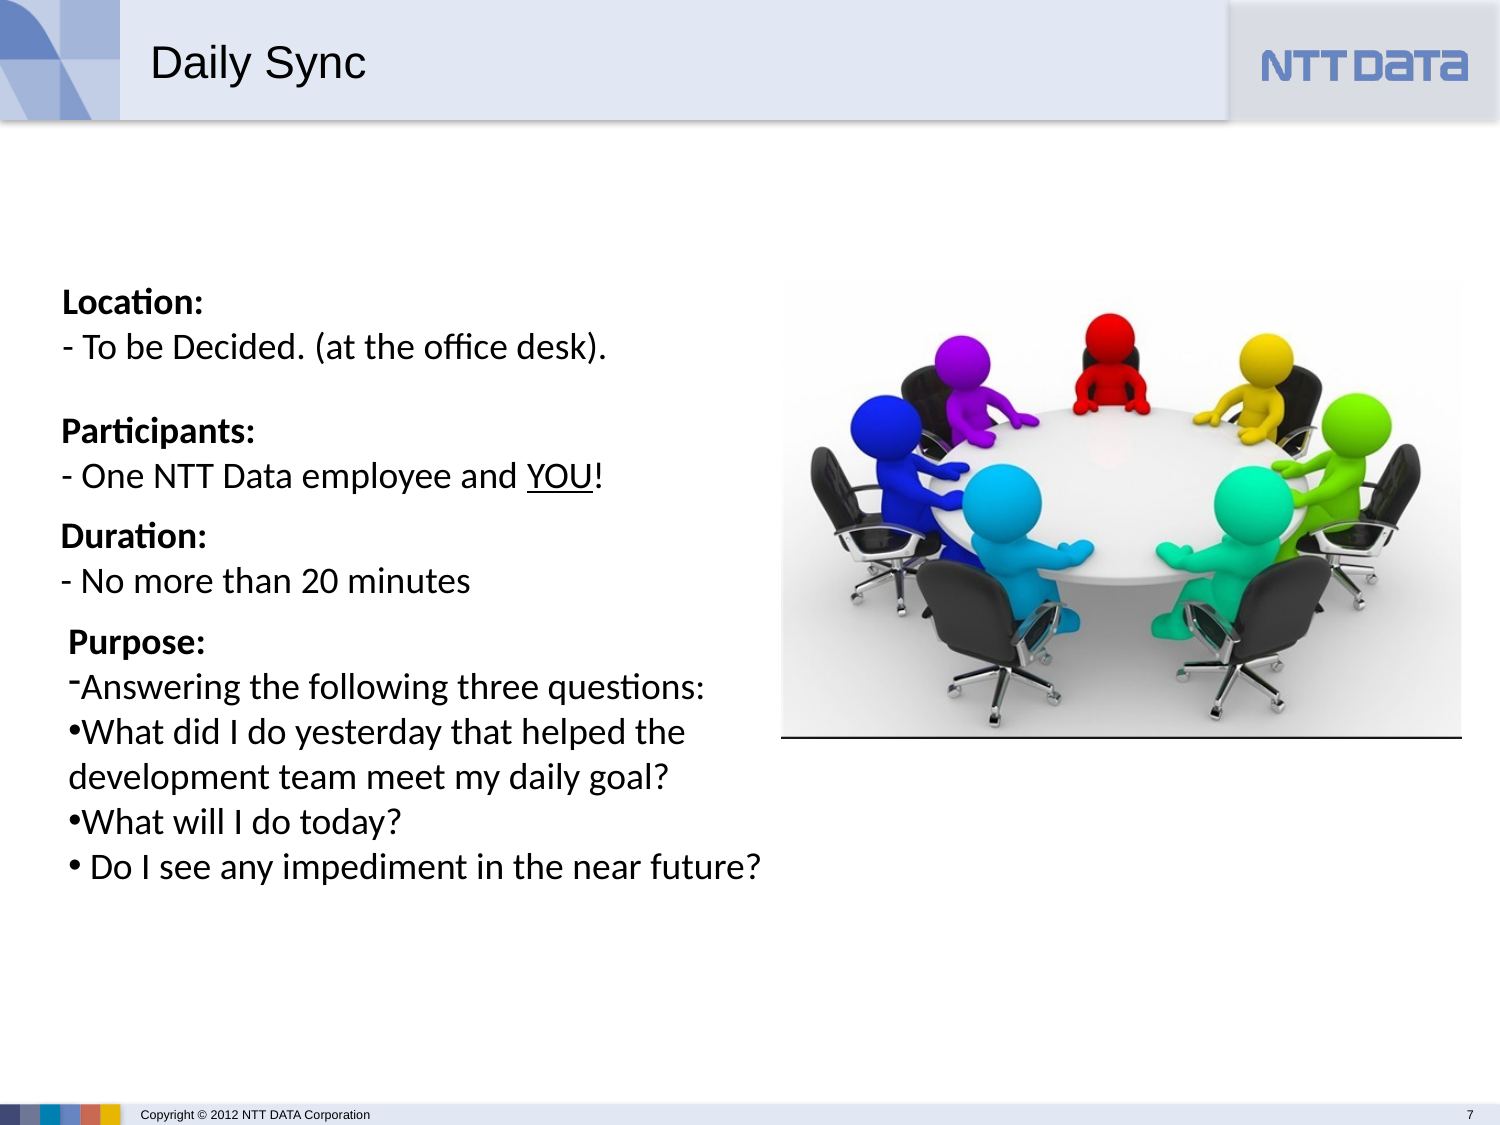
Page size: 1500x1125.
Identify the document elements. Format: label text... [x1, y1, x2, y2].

text_box Participants: - One NTT Data employee and YOU! [46, 398, 620, 504]
picture [781, 280, 1462, 739]
text_box Location: - To be Decided. (at the office desk). [47, 269, 623, 375]
text_box Purpose: Answering the following three questions: What did I do yesterday that helped the development team meet my daily goal? What will I do today? Do I see any impediment in the near future? [53, 609, 787, 895]
list Daily Sync [120, 0, 1230, 121]
picture [1262, 50, 1468, 81]
text_box Duration: - No more than 20 minutes [45, 503, 487, 609]
picture [0, 0, 120, 120]
